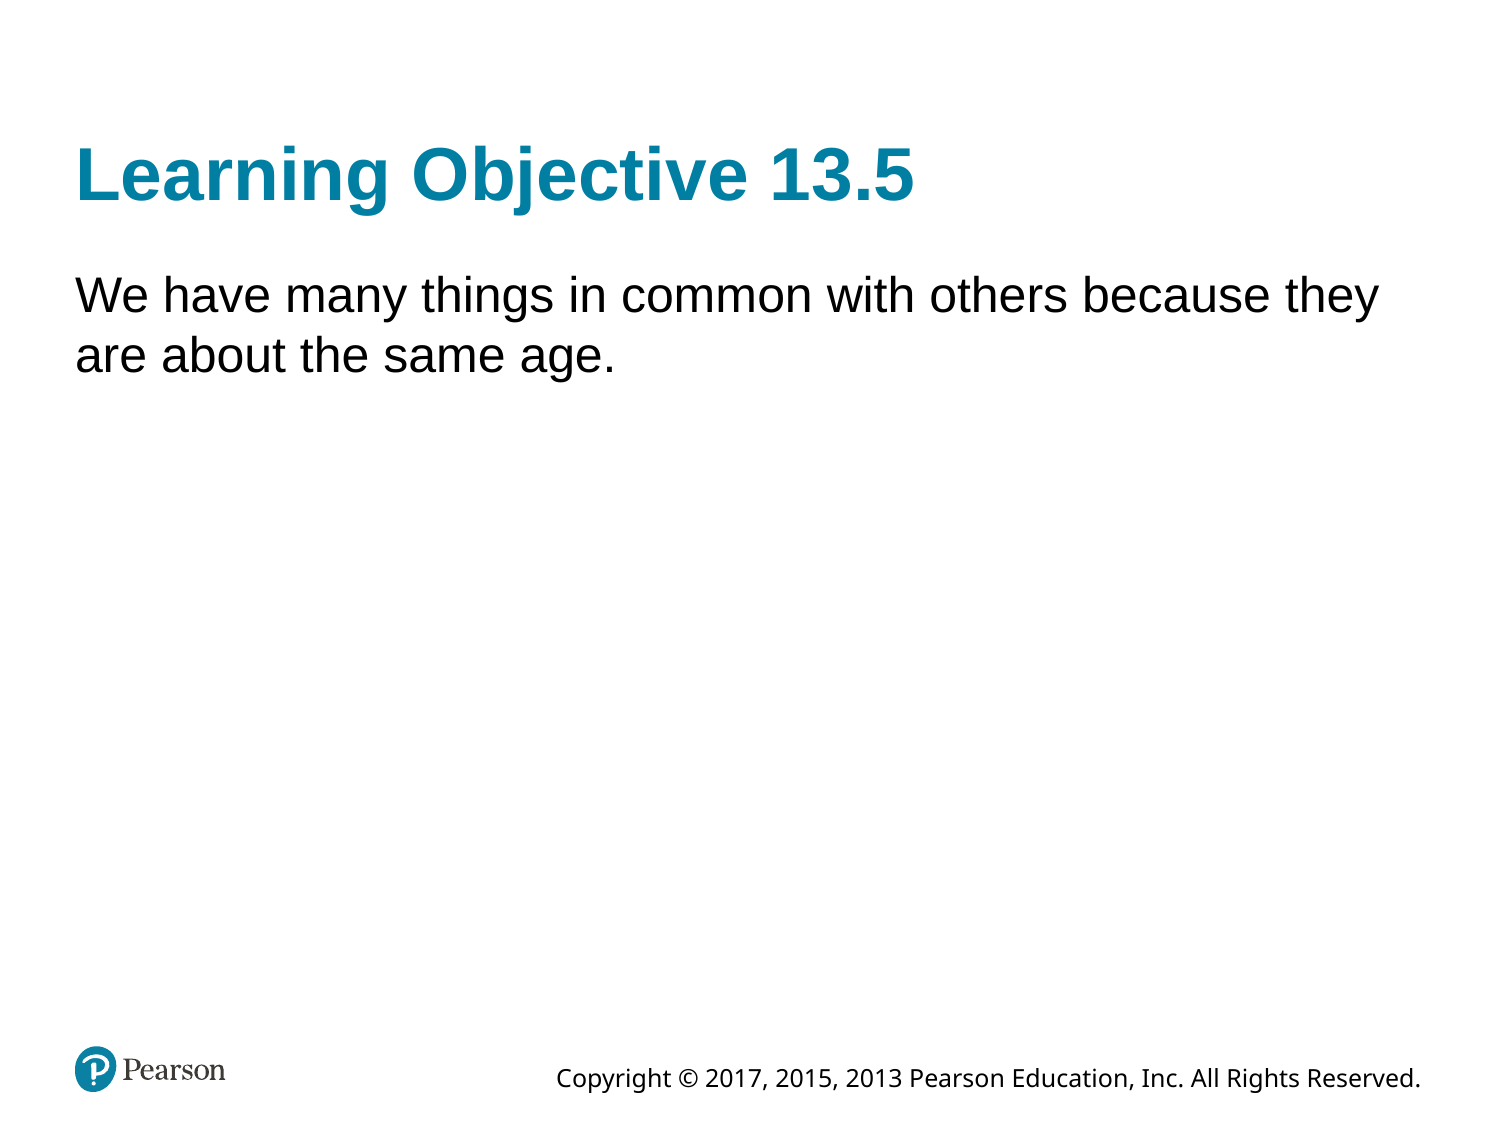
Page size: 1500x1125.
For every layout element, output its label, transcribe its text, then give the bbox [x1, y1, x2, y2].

list We have many things in common with others because they are about the same age. [75, 262, 1425, 1005]
title Learning Objective 13.5 [75, 35, 1425, 216]
